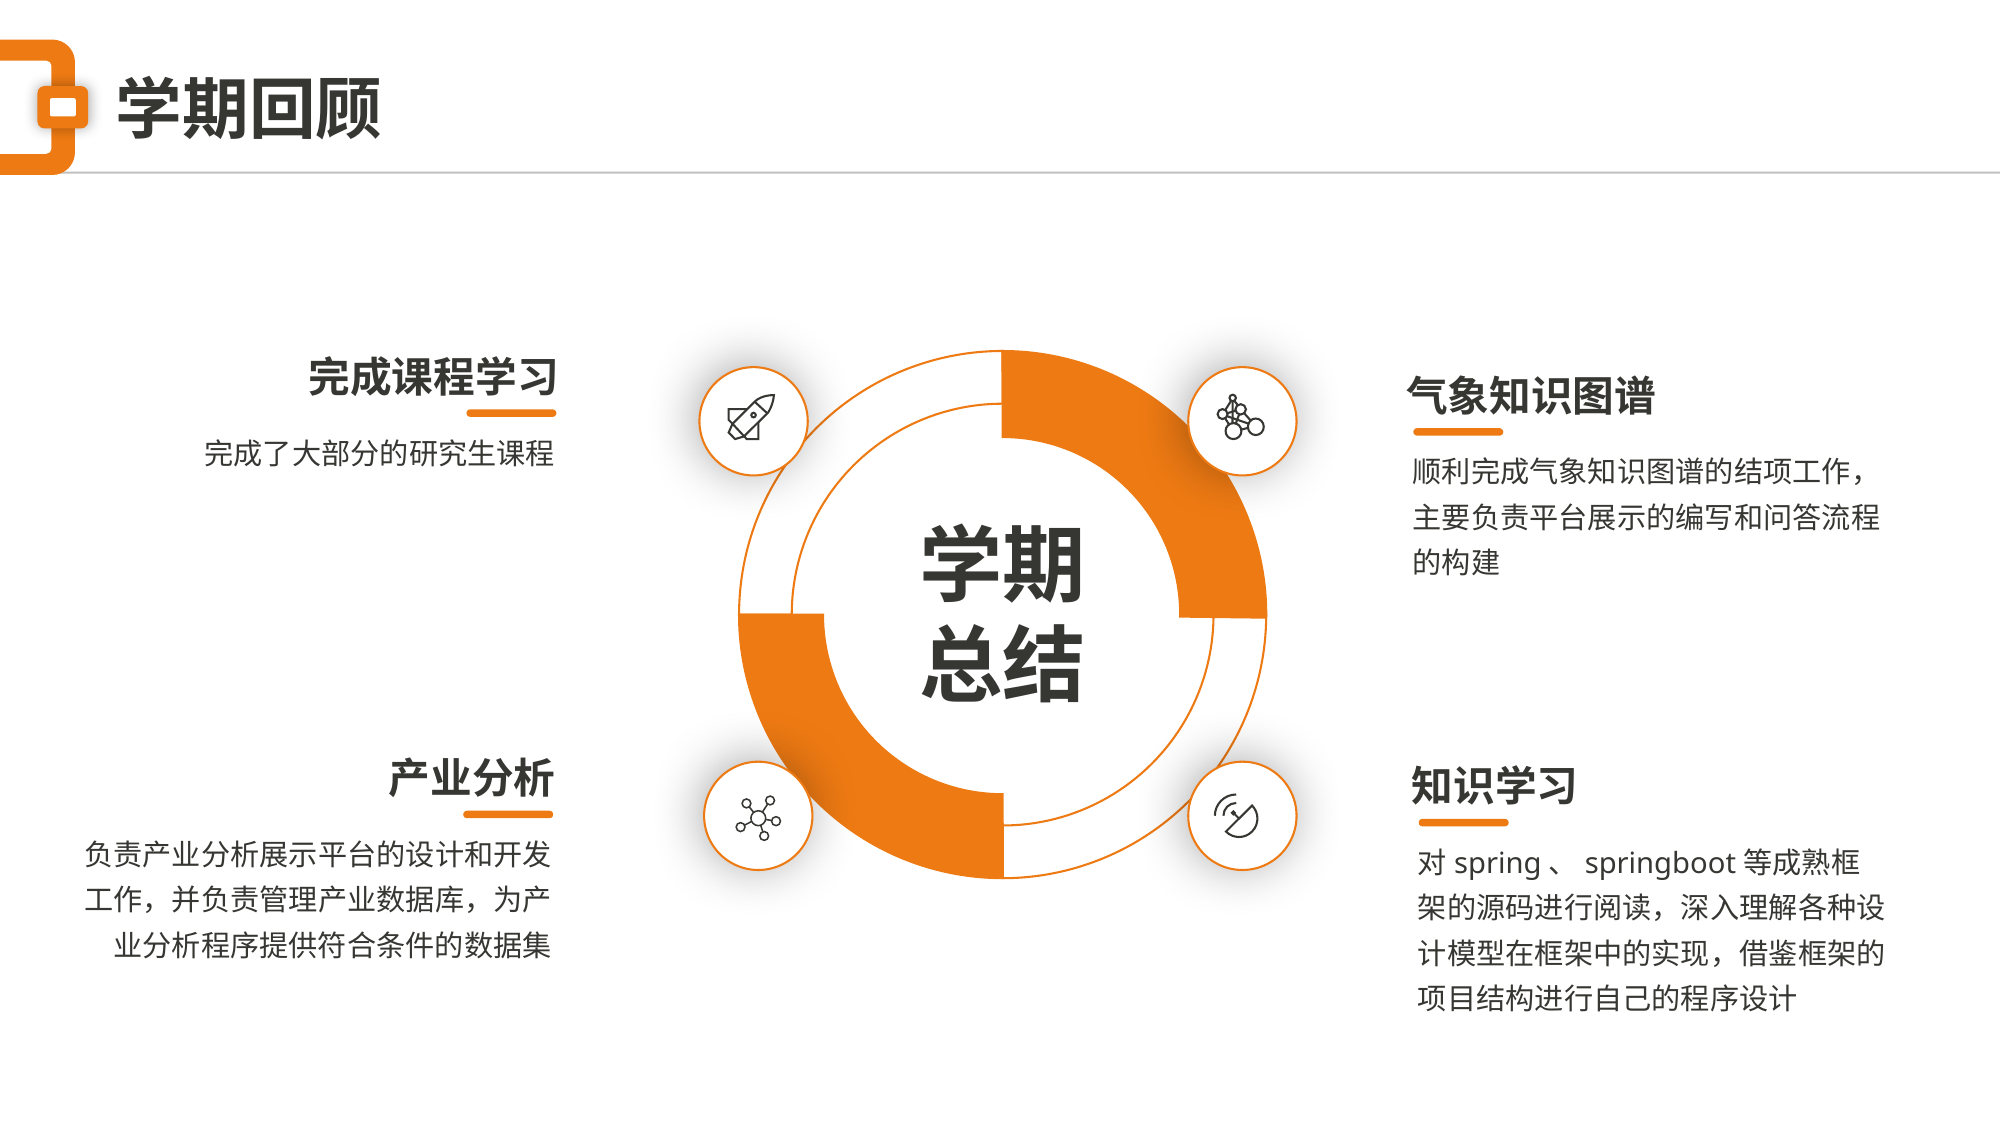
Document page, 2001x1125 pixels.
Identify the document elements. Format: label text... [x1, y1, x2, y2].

text_box 产业分析 [224, 744, 571, 810]
text_box [1187, 366, 1298, 477]
text_box [1187, 760, 1298, 872]
text_box [1217, 394, 1264, 440]
text_box [736, 796, 781, 841]
text_box 对spring、springboot等成熟框架的源码进行阅读，深入理解各种设计模型在框架中的实现，借鉴框架的项目结构进行自己的程序设计 [1403, 826, 1902, 1023]
text_box [1004, 619, 1268, 880]
text_box [703, 760, 814, 872]
text_box 完成课程学习 [227, 343, 574, 409]
text_box 知识学习 [1396, 752, 1743, 818]
text_box [1225, 805, 1258, 838]
text_box [1417, 817, 1510, 828]
list 学期回顾 [100, 59, 1886, 156]
text_box 负责产业分析展示平台的设计和开发工作，并负责管理产业数据库，为产业分析程序提供符合条件的数据集 [68, 818, 567, 970]
text_box 学期总结 [876, 504, 1129, 720]
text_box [1391, 362, 1897, 585]
text_box [698, 366, 809, 477]
text_box [1214, 794, 1237, 816]
text_box [1001, 349, 1268, 619]
text_box 完成了大部分的研究生课程 [71, 417, 570, 478]
text_box [738, 349, 1001, 613]
text_box [737, 613, 1004, 880]
text_box [462, 809, 555, 820]
text_box [728, 395, 774, 440]
text_box [465, 408, 558, 418]
